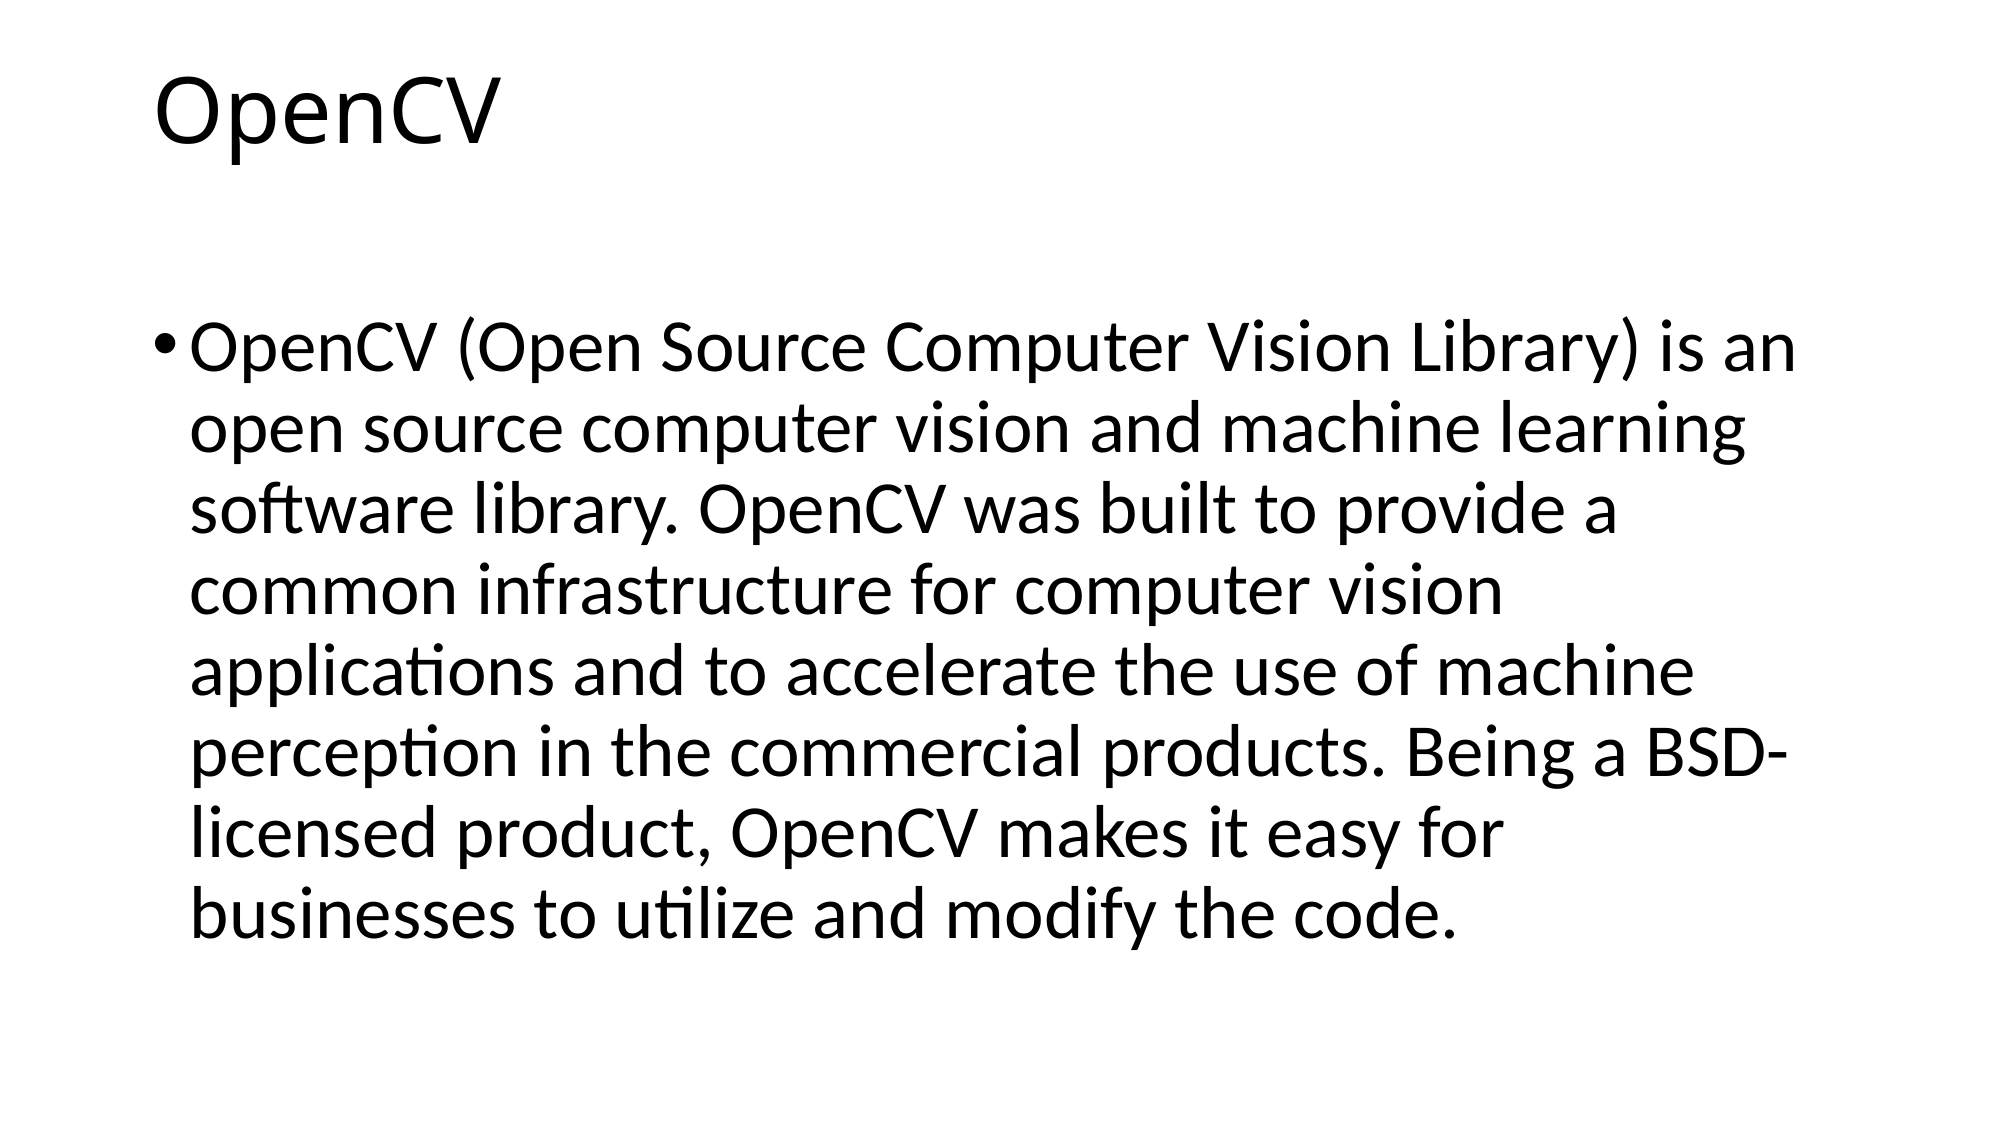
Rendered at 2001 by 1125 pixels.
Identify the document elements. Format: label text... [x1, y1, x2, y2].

title OpenCV [137, 59, 1863, 278]
list OpenCV (Open Source Computer Vision Library) is an open source computer vision and machine learning software library. OpenCV was built to provide a common infrastructure for computer vision applications and to accelerate the use of machine perception in the commercial products. Being a BSD-licensed product, OpenCV makes it easy for businesses to utilize and modify the code. [137, 299, 1863, 1014]
